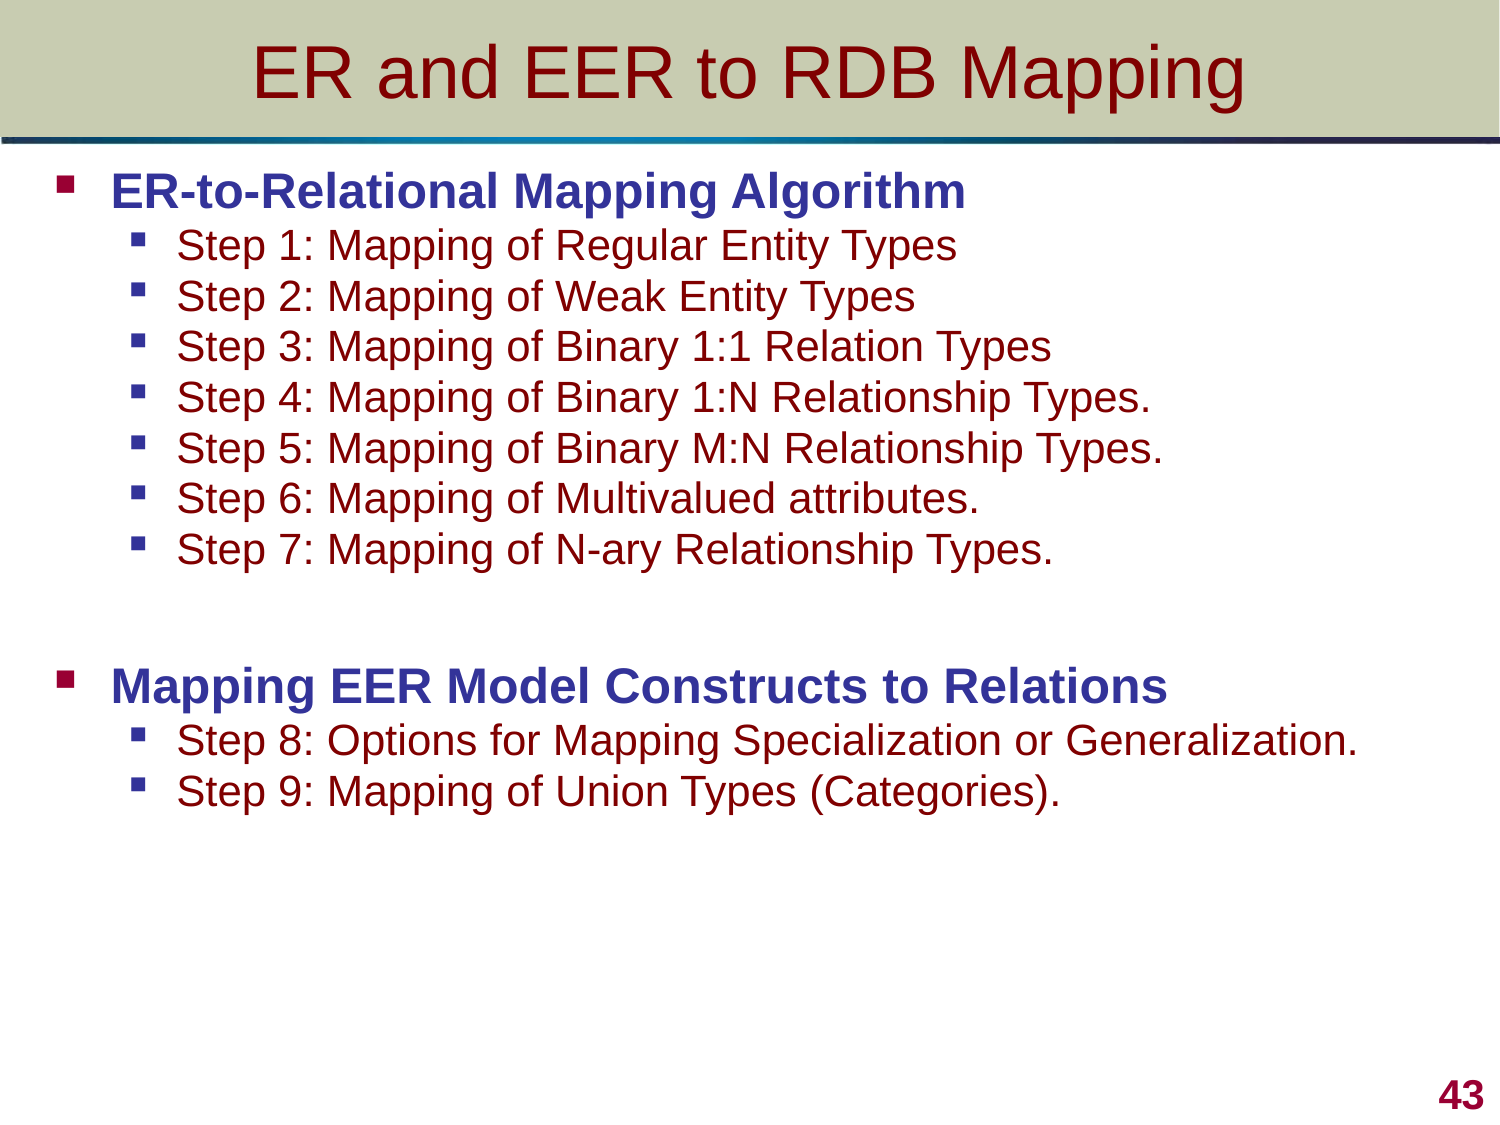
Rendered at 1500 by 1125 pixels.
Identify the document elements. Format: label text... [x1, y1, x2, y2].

list ER-to-Relational Mapping Algorithm Step 1: Mapping of Regular Entity Types Step 2: Mapping of Weak Entity Types Step 3: Mapping of Binary 1:1 Relation Types Step 4: Mapping of Binary 1:N Relationship Types. Step 5: Mapping of Binary M:N Relationship Types. Step 6: Mapping of Multivalued attributes. Step 7: Mapping of N-ary Relationship Types. Mapping EER Model Constructs to Relations Step 8: Options for Mapping Specialization or Generalization. Step 9: Mapping of Union Types (Categories). [39, 162, 1463, 1063]
picture [0, 138, 1500, 145]
title ER and EER to RDB Mapping [0, 0, 1500, 138]
slide_number 43 [1187, 1049, 1500, 1125]
